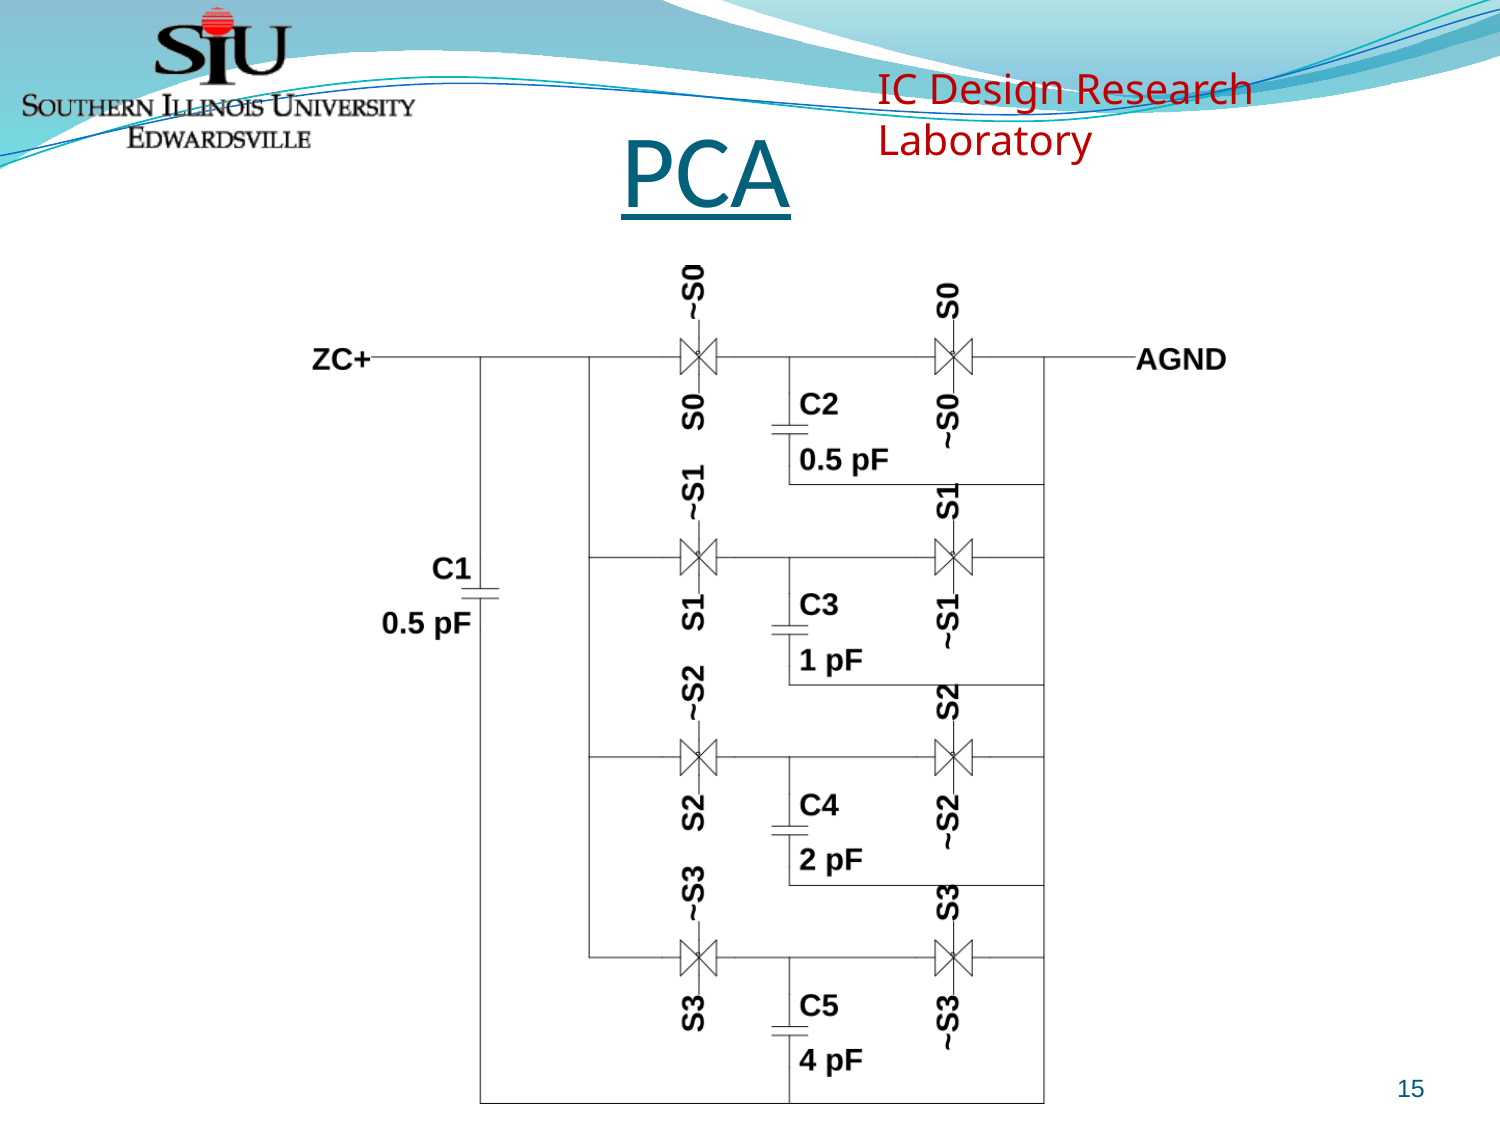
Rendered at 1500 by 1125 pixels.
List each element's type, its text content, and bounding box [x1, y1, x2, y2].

slide_number 15 [1299, 1042, 1425, 1103]
title PCA [337, 112, 1075, 229]
picture [12, 0, 427, 172]
picture [312, 265, 1227, 1104]
